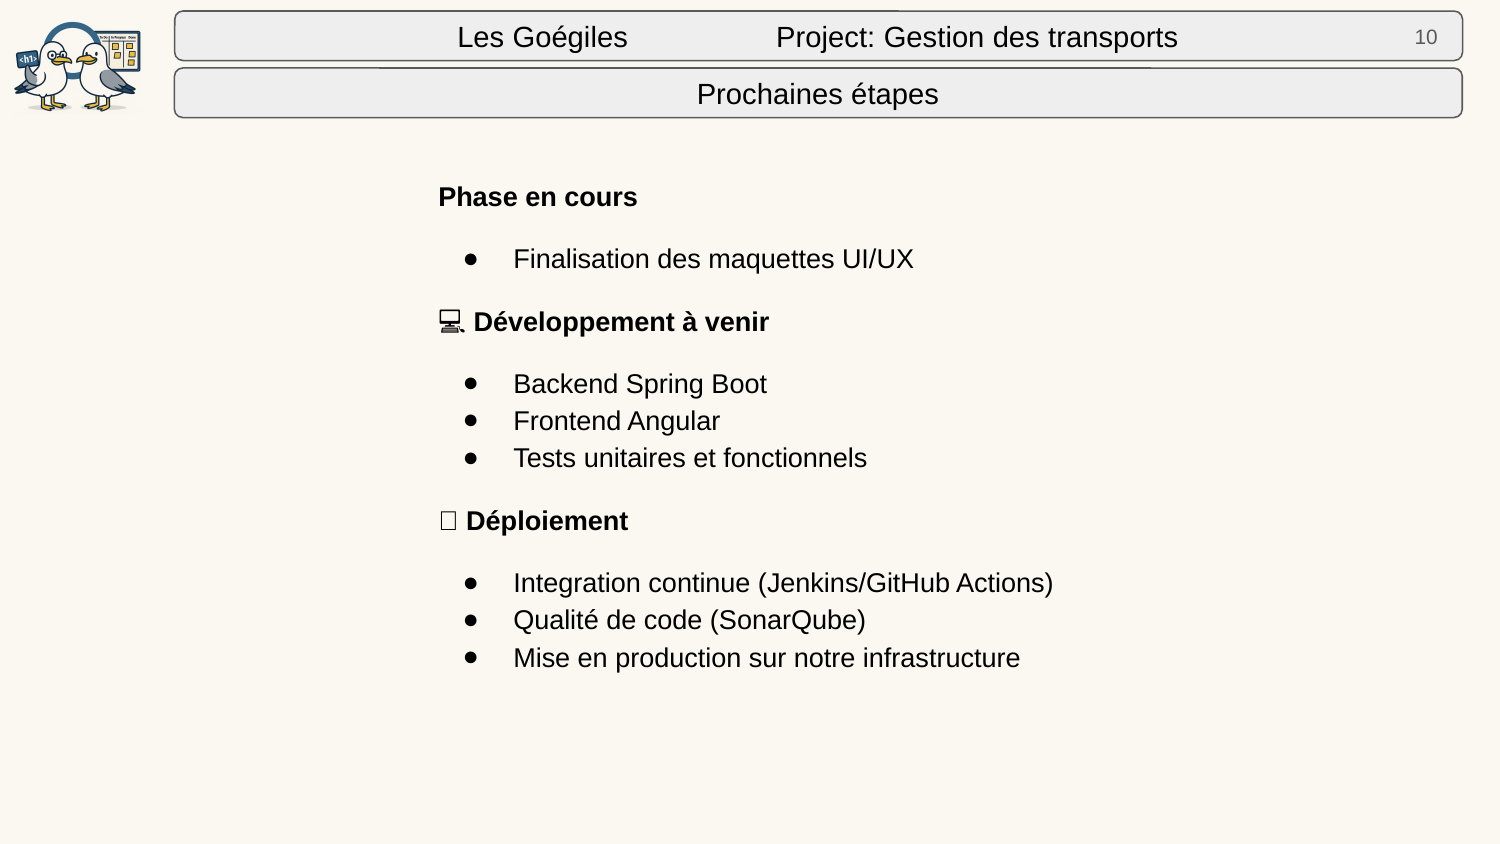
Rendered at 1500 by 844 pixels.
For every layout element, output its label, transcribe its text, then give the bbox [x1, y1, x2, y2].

text_box Prochaines étapes [174, 67, 1463, 118]
picture [13, 11, 142, 139]
slide_number ‹#› [1362, 3, 1453, 68]
text_box Phase en cours Finalisation des maquettes UI/UX 💻 Développement à venir Backend Spring Boot Frontend Angular Tests unitaires et fonctionnels 🚀 Déploiement Integration continue (Jenkins/GitHub Actions) Qualité de code (SonarQube) Mise en production sur notre infrastructure [423, 159, 1219, 688]
